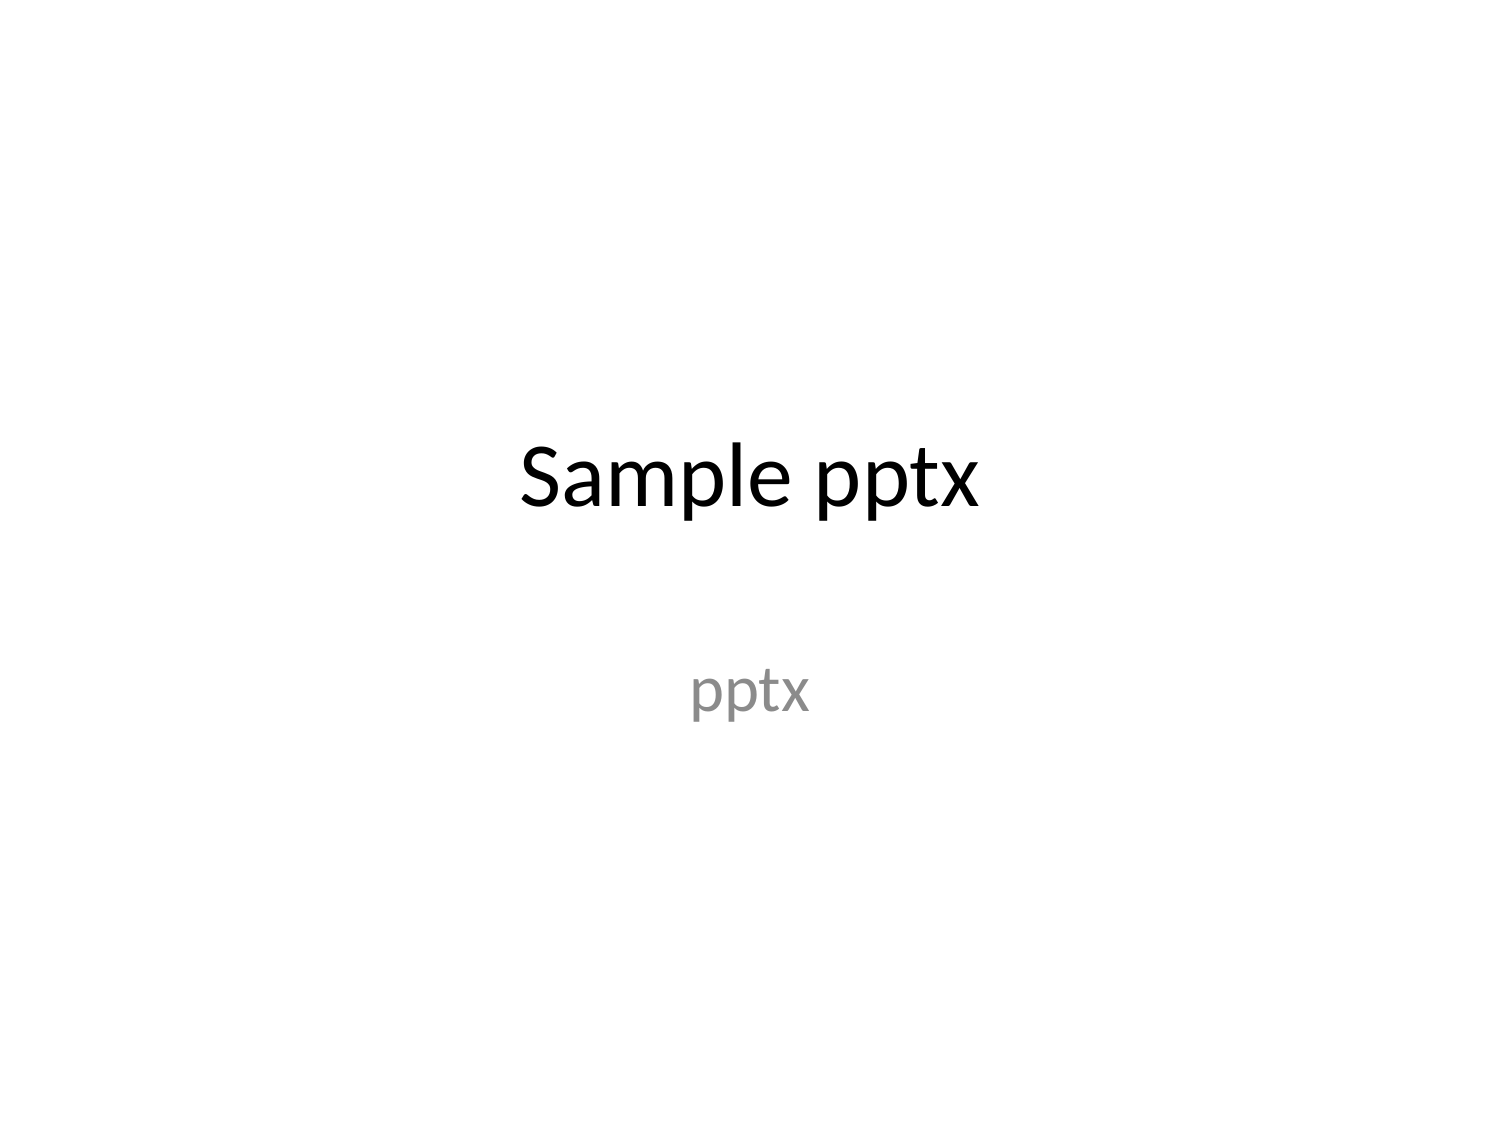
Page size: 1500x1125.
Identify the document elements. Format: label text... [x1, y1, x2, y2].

subtitle pptx [225, 637, 1275, 925]
title Sample pptx [112, 349, 1388, 591]
